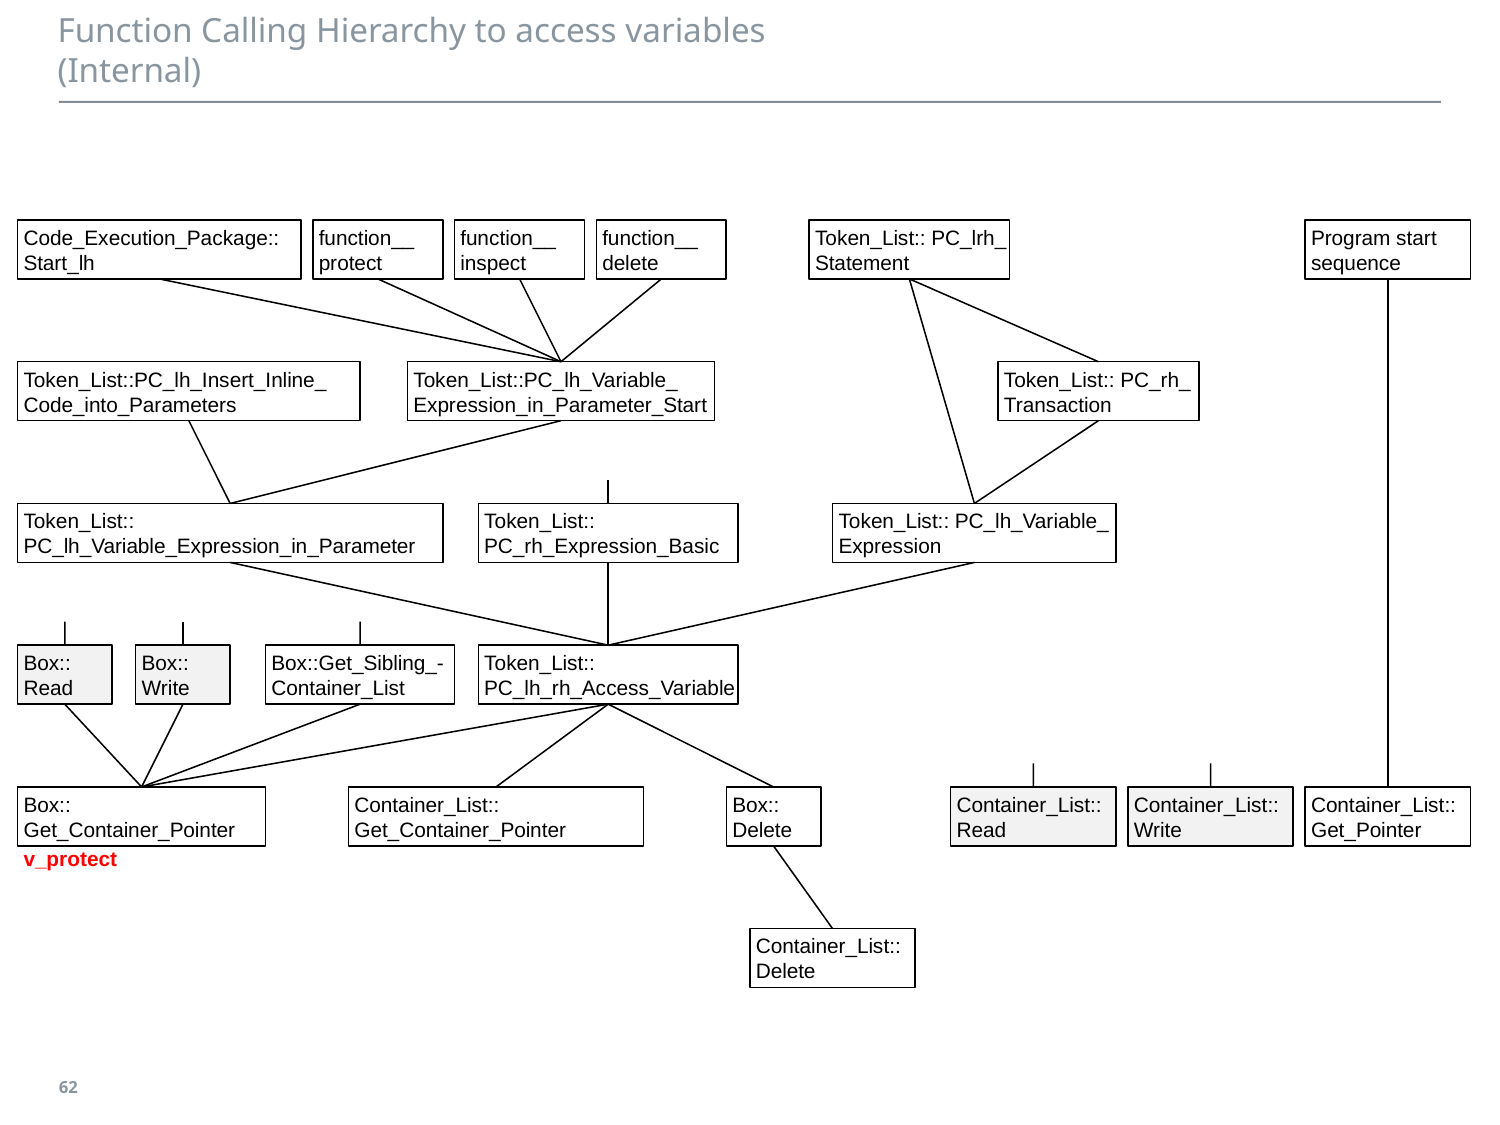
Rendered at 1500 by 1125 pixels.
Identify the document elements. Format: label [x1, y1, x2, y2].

text_box [15, 218, 1201, 990]
title [57, 1, 1440, 96]
text_box [949, 762, 1118, 848]
text_box [1303, 218, 1473, 848]
text_box [1126, 762, 1295, 848]
